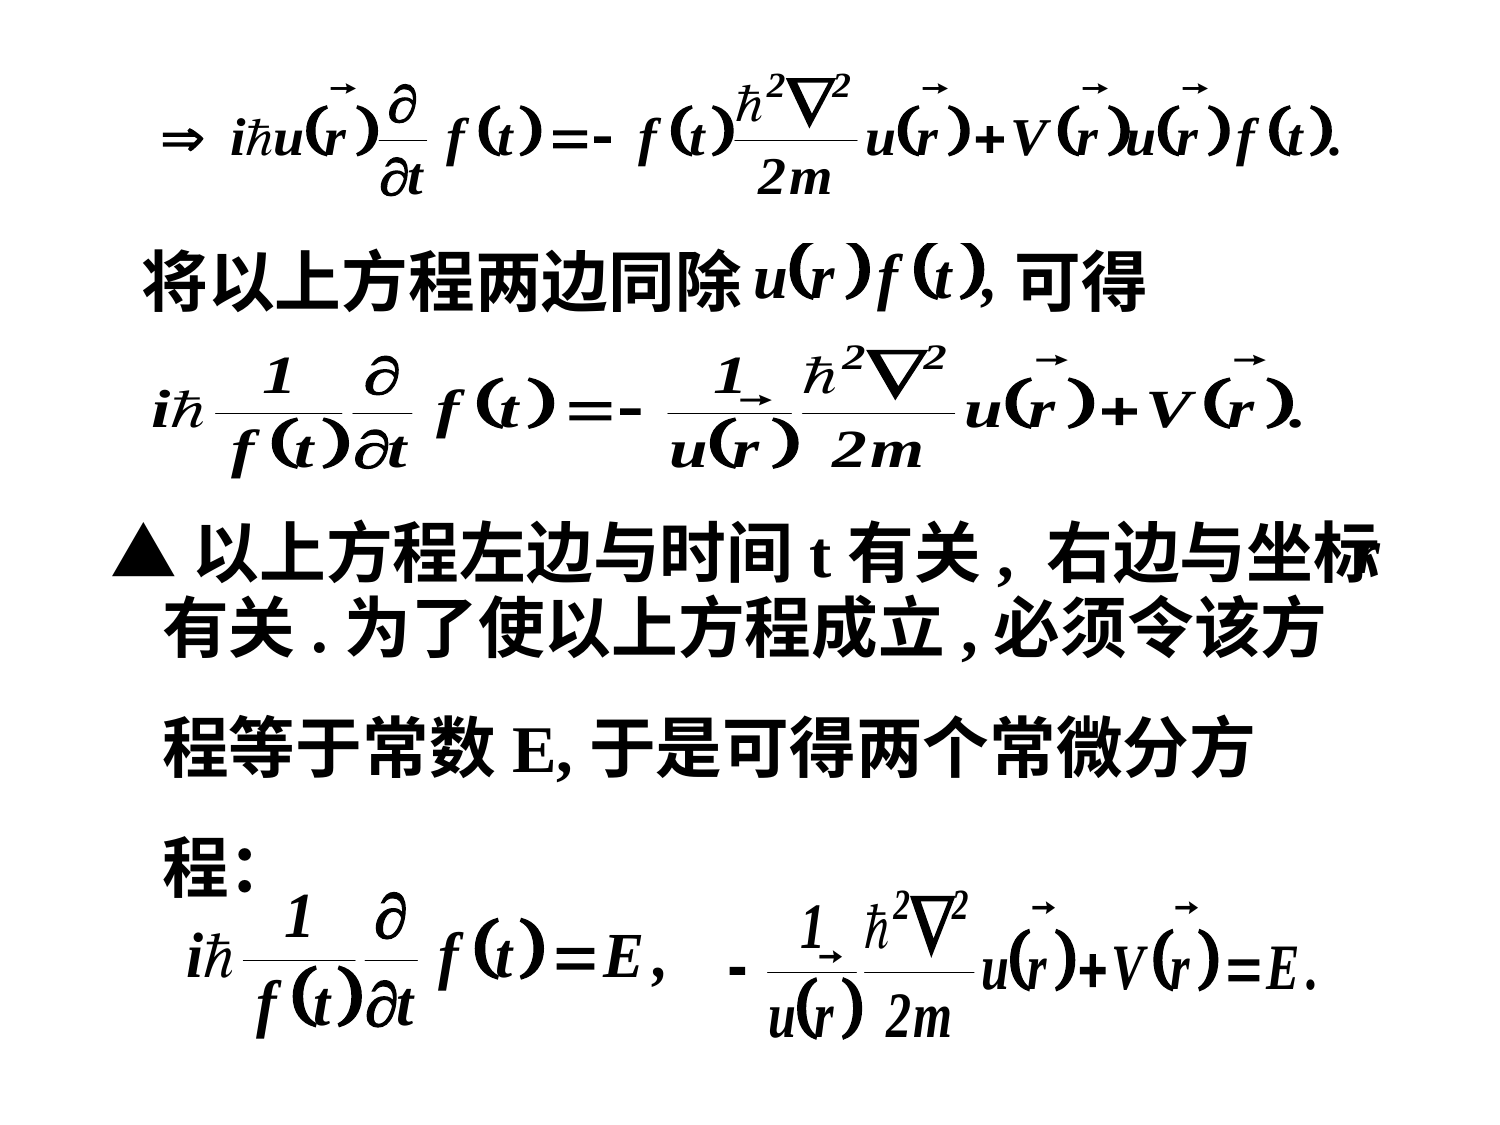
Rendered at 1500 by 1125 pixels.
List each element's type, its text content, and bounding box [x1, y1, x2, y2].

text_box 有关.为了使以上方程成立,必须令该方程等于常数E,于是可得两个常微分方程： [147, 538, 1400, 913]
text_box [749, 243, 999, 318]
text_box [726, 881, 1318, 1057]
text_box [147, 337, 1306, 483]
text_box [182, 881, 668, 1045]
text_box 将以上方程两边同除 [126, 231, 773, 327]
text_box ▲以上方程左边与时间t有关, 右边与坐标 [95, 503, 1395, 599]
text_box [159, 66, 1341, 200]
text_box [1352, 526, 1391, 579]
text_box 可得 [1000, 231, 1179, 327]
